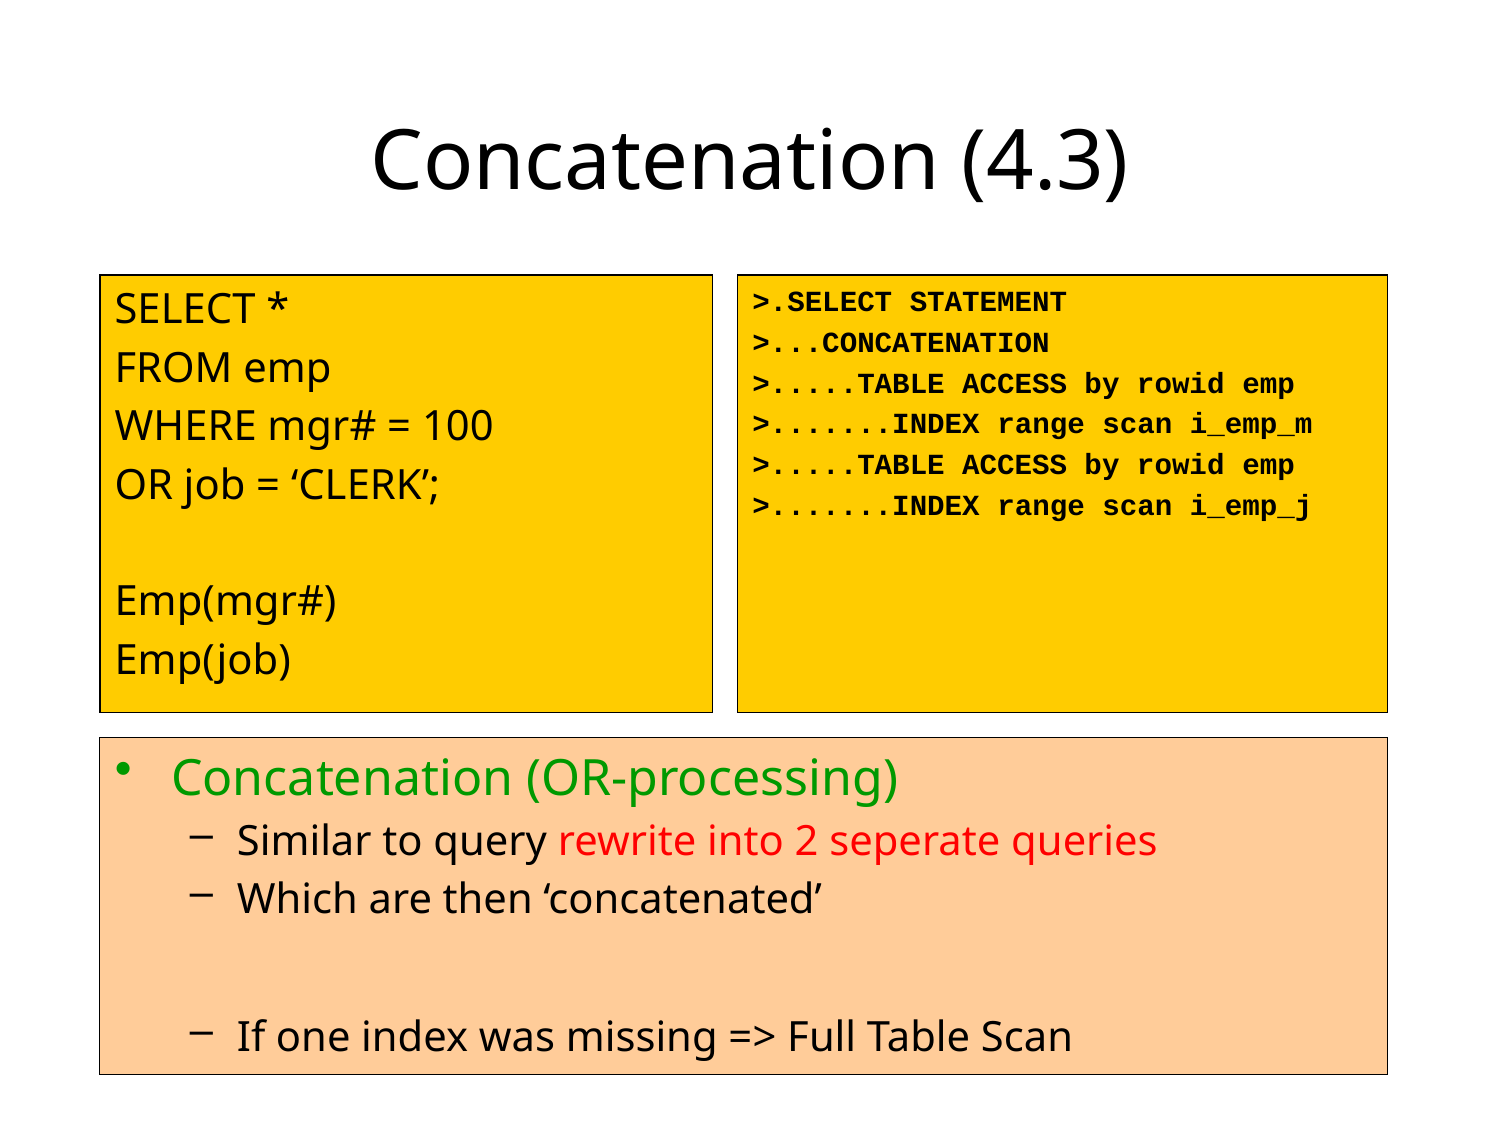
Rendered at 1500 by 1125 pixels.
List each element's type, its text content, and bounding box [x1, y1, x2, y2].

text_box SELECT * FROM emp WHERE mgr# = 100 OR job = ‘CLERK’; Emp(mgr#) Emp(job) [99, 274, 713, 713]
title Concatenation (4.3) [112, 99, 1388, 213]
text_box >.SELECT STATEMENT >...CONCATENATION >.....TABLE ACCESS by rowid emp >.......INDEX range scan i_emp_m >.....TABLE ACCESS by rowid emp >.......INDEX range scan i_emp_j [737, 274, 1388, 713]
list Concatenation (OR-processing) Similar to query rewrite into 2 seperate queries Which are then ‘concatenated’ If one index was missing => Full Table Scan [99, 737, 1388, 1075]
